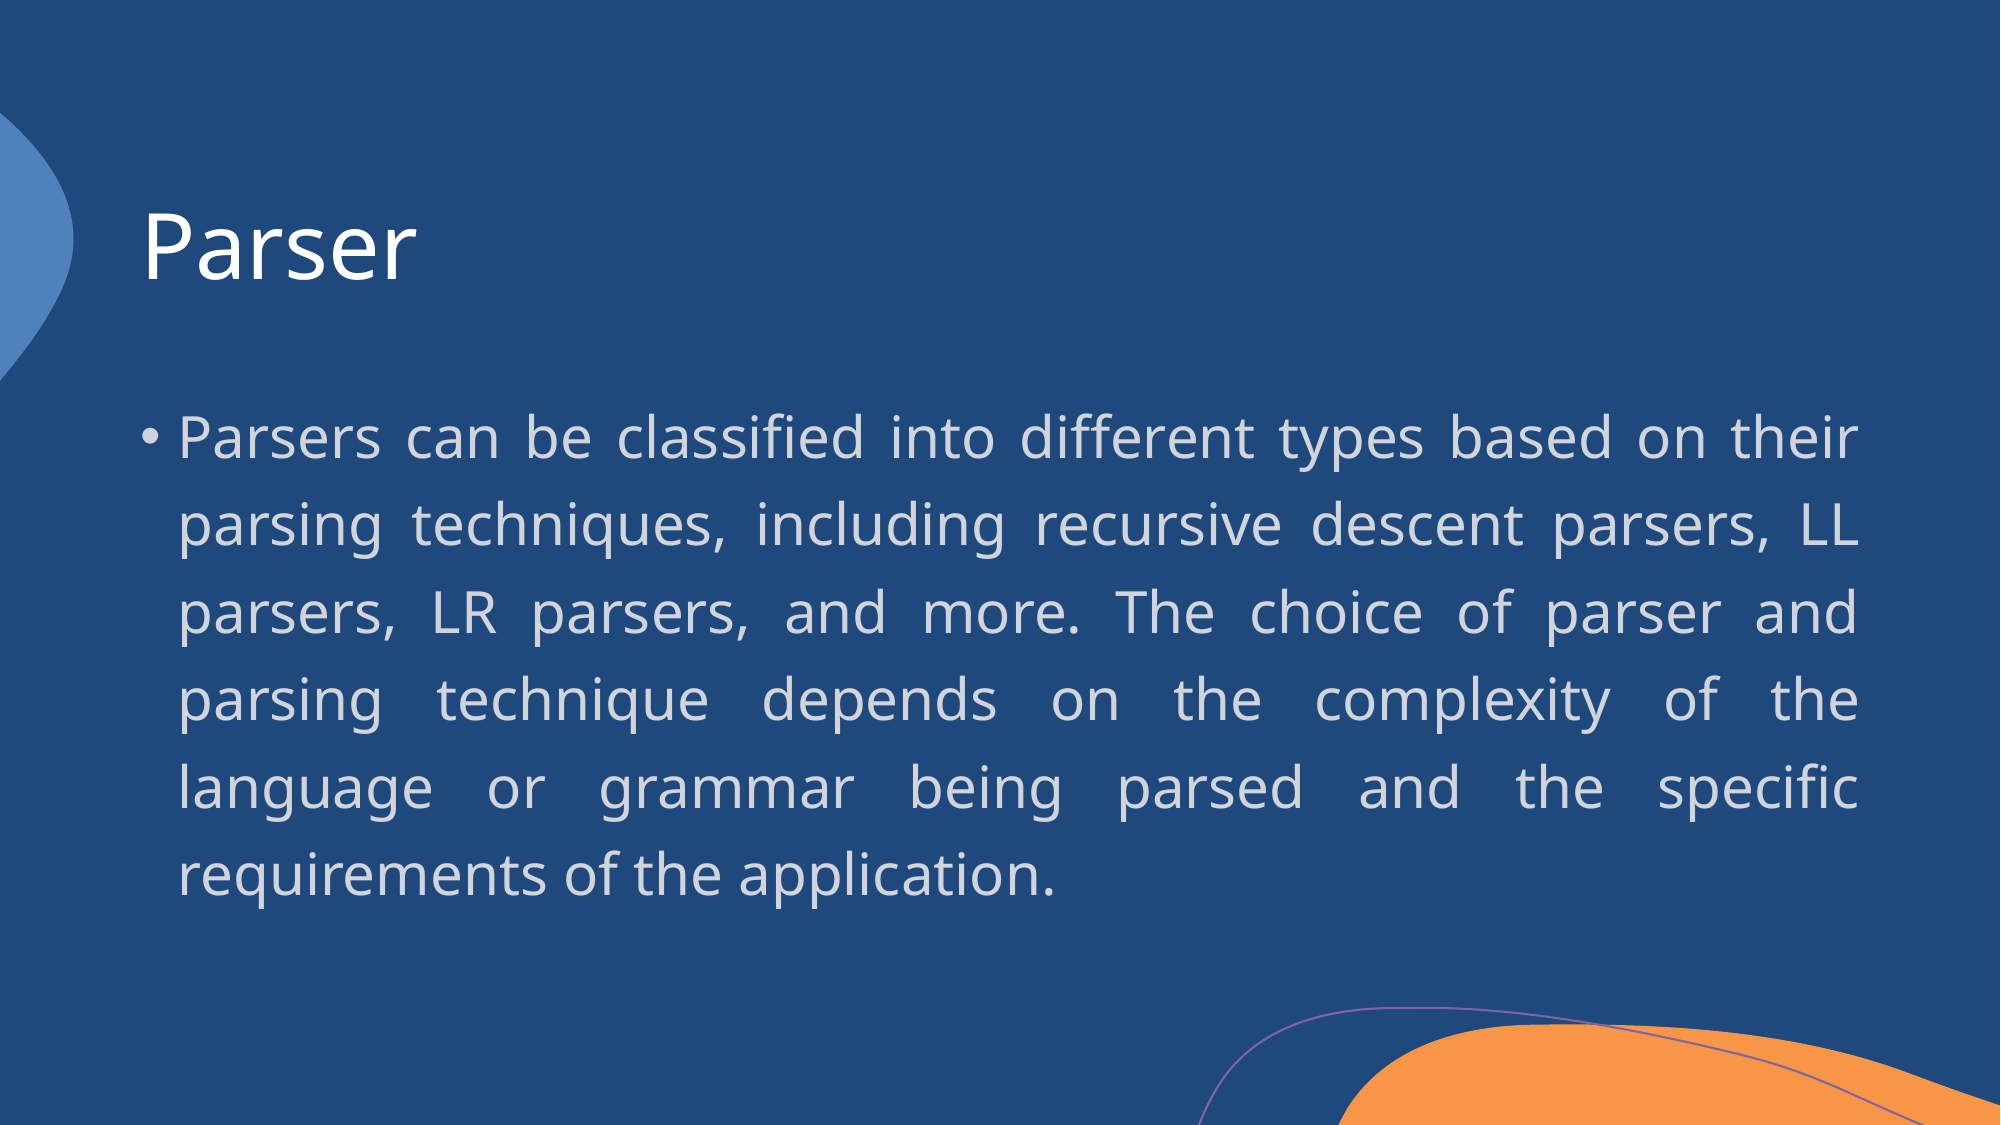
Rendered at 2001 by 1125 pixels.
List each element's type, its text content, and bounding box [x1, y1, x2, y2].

list Parsers can be classified into different types based on their parsing techniques, including recursive descent parsers, LL parsers, LR parsers, and more. The choice of parser and parsing technique depends on the complexity of the language or grammar being parsed and the specific requirements of the application. [125, 375, 1875, 1002]
title Parser [125, 125, 1875, 375]
